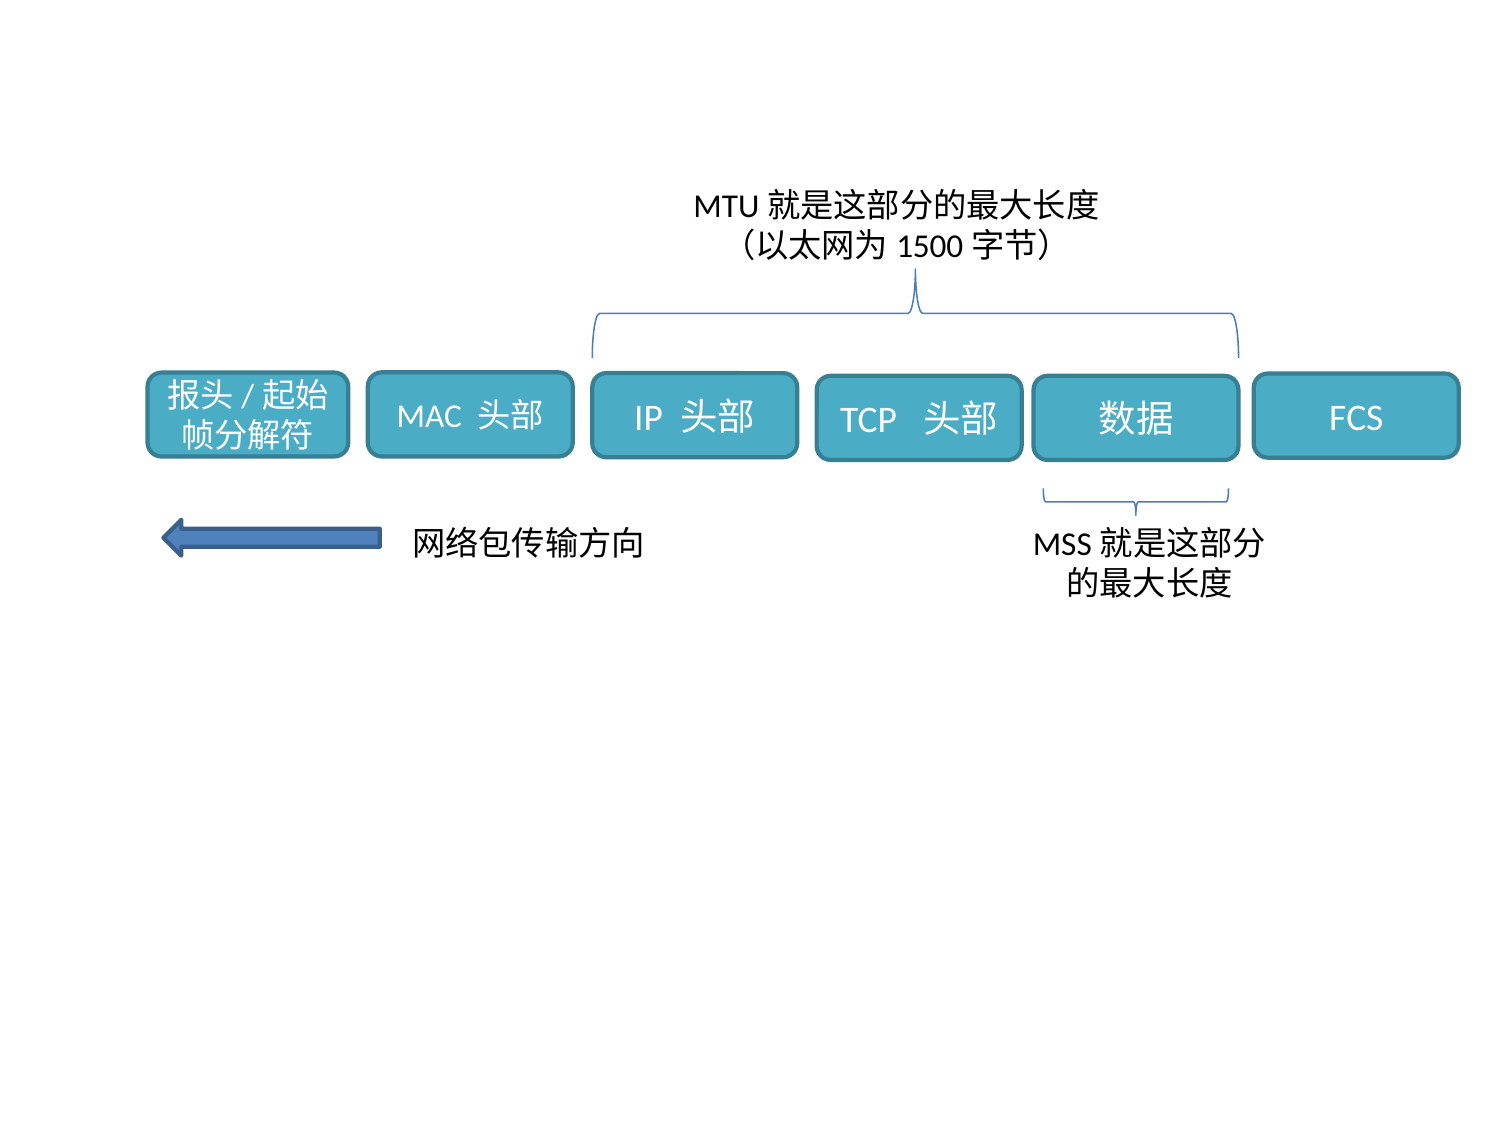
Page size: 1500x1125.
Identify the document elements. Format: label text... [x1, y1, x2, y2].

text_box FCS [1251, 371, 1461, 460]
text_box [1042, 488, 1230, 515]
text_box MTU就是这部分的最大长度 （以太网为1500字节） [592, 176, 1201, 272]
text_box 报头/起始帧分解符 [145, 370, 351, 459]
text_box MSS就是这部分的最大长度 [1009, 515, 1290, 610]
text_box MAC 头部 [365, 370, 575, 459]
text_box 网络包传输方向 [397, 515, 715, 570]
text_box IP 头部 [590, 370, 800, 460]
text_box [161, 517, 382, 558]
text_box 数据 [1031, 373, 1241, 463]
text_box [591, 272, 1240, 358]
text_box TCP 头部 [814, 373, 1024, 463]
